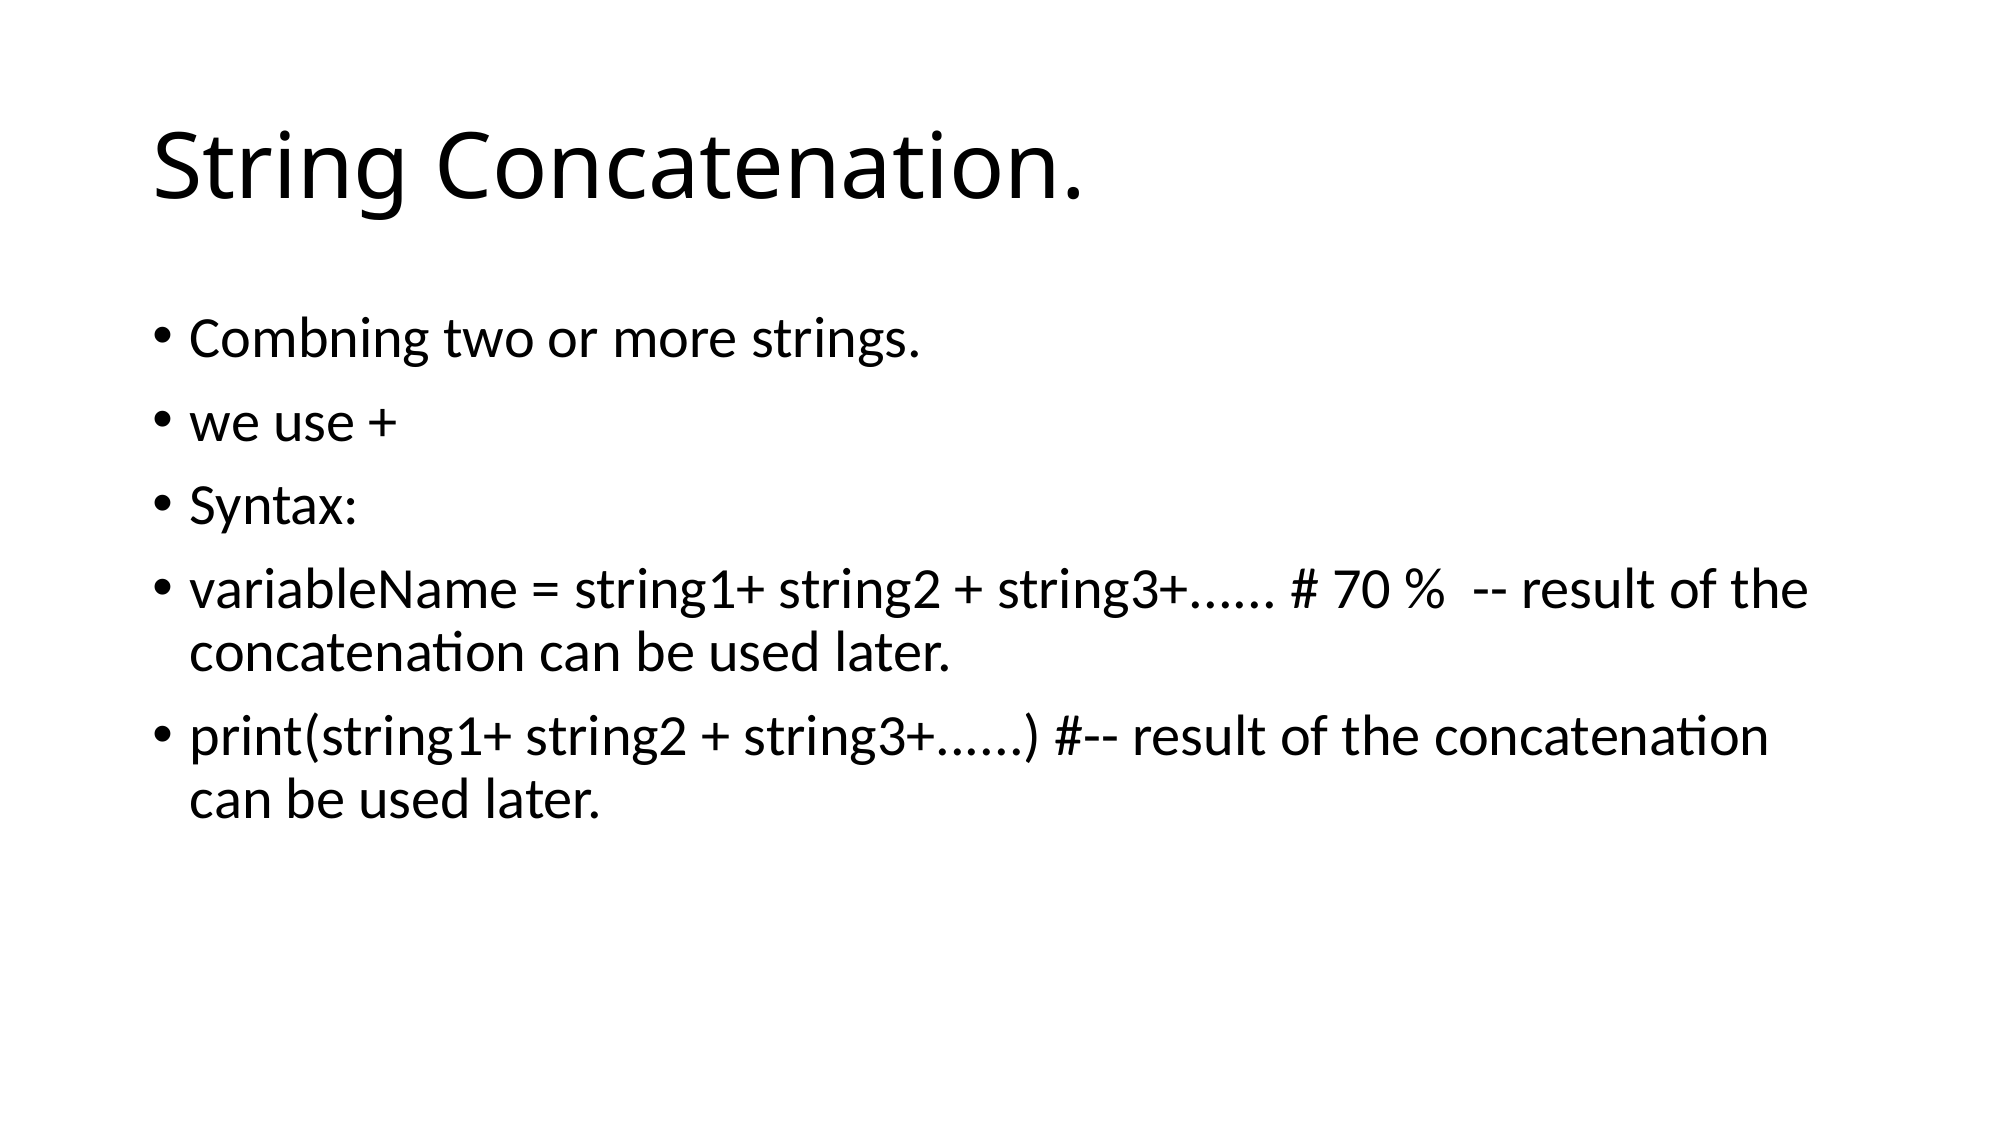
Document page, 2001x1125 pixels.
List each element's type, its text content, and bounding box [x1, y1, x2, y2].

title String Concatenation. [137, 59, 1863, 278]
list Combning two or more strings. we use + Syntax: variableName = string1+ string2 + string3+...... # 70 % -- result of the concatenation can be used later. print(string1+ string2 + string3+......) #-- result of the concatenation can be used later. [137, 299, 1863, 1014]
